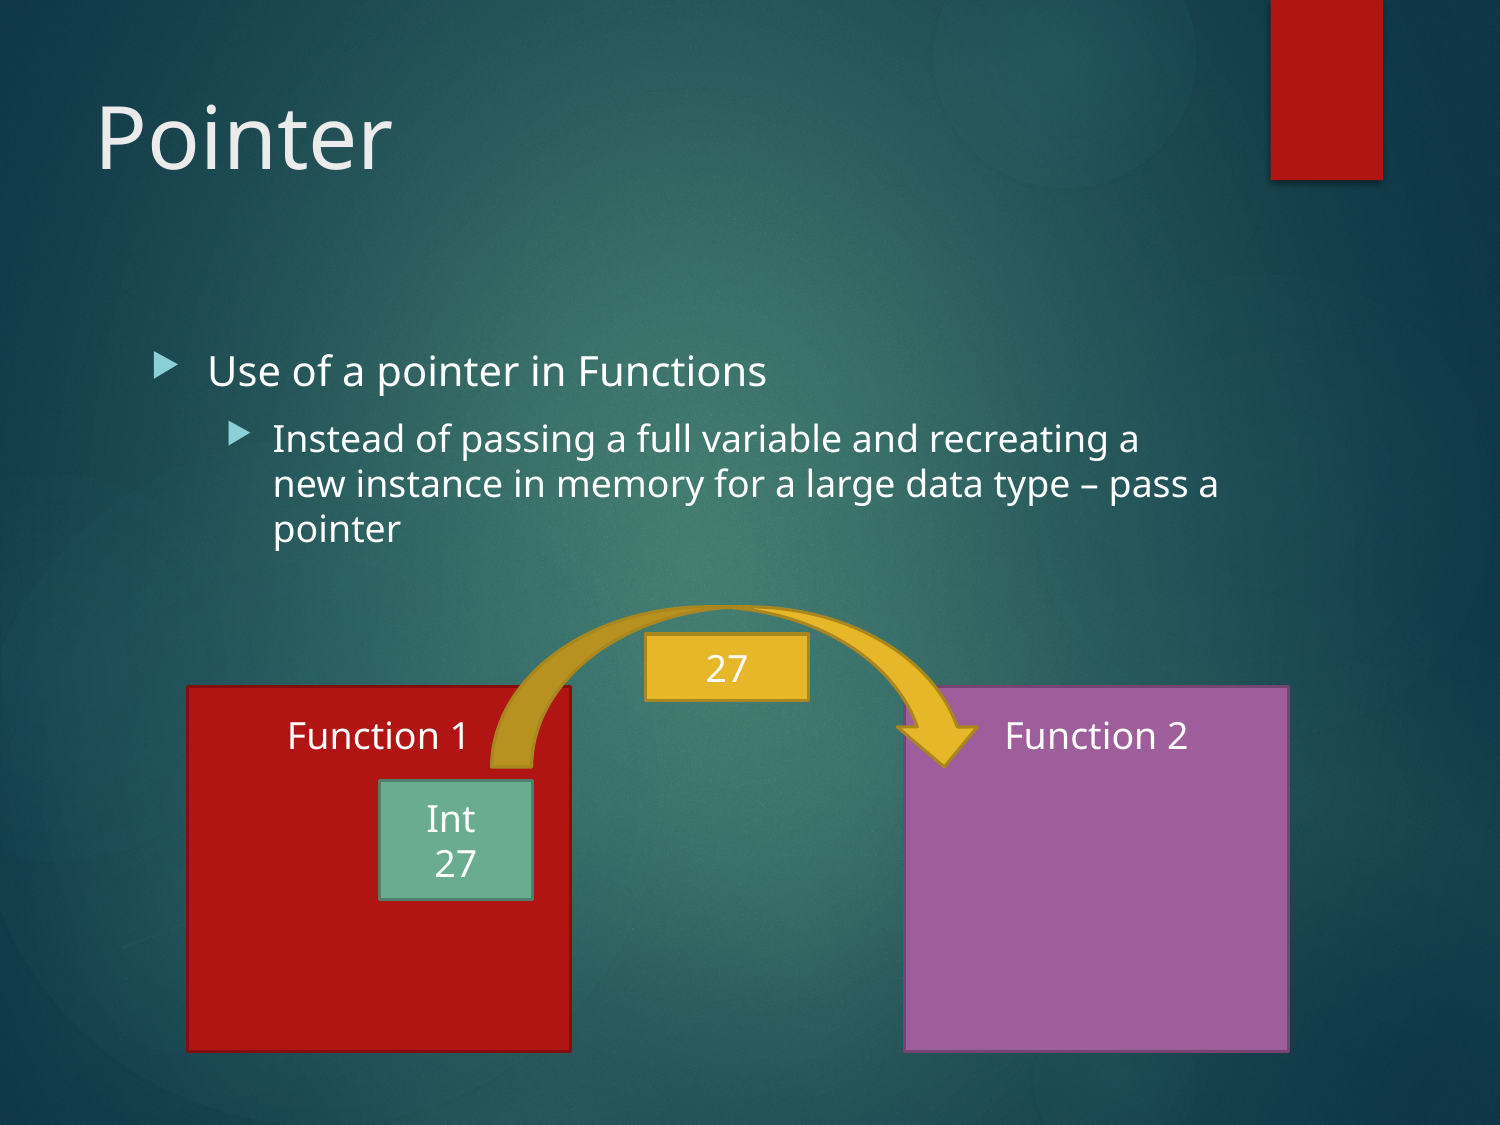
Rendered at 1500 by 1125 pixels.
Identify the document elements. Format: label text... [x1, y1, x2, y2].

title Pointer [79, 74, 1237, 304]
text_box [490, 605, 979, 769]
list Use of a pointer in Functions Instead of passing a full variable and recreating a new instance in memory for a large data type – pass a pointer [135, 336, 1237, 1025]
text_box 27 [644, 632, 810, 702]
text_box Function 1 [186, 685, 572, 1053]
text_box Function 2 [903, 685, 1290, 1053]
text_box Int 27 [378, 779, 534, 901]
